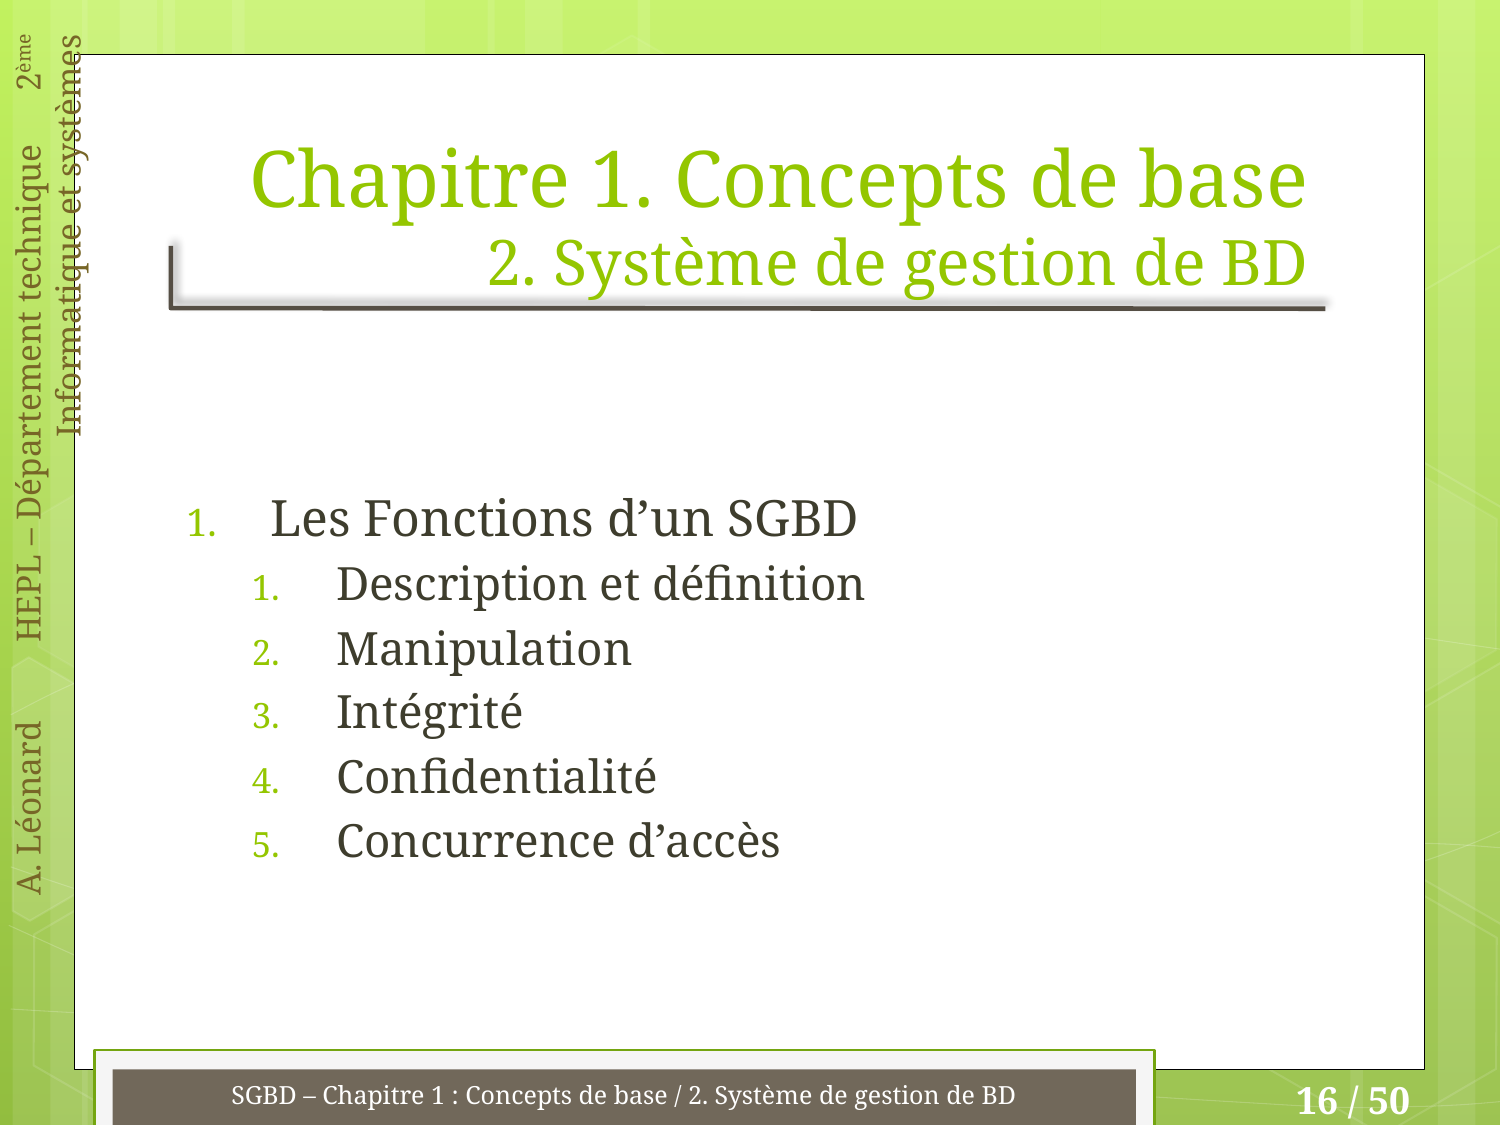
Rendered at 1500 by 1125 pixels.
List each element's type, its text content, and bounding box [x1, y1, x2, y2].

footer SGBD – Chapitre 1 : Concepts de base / 2. Système de gestion de BD [112, 1067, 1136, 1125]
list Les Fonctions d’un SGBD Description et définition Manipulation Intégrité Confidentialité Concurrence d’accès [171, 336, 1323, 1016]
title Chapitre 1. Concepts de base 2. Système de gestion de BD [171, 118, 1324, 306]
